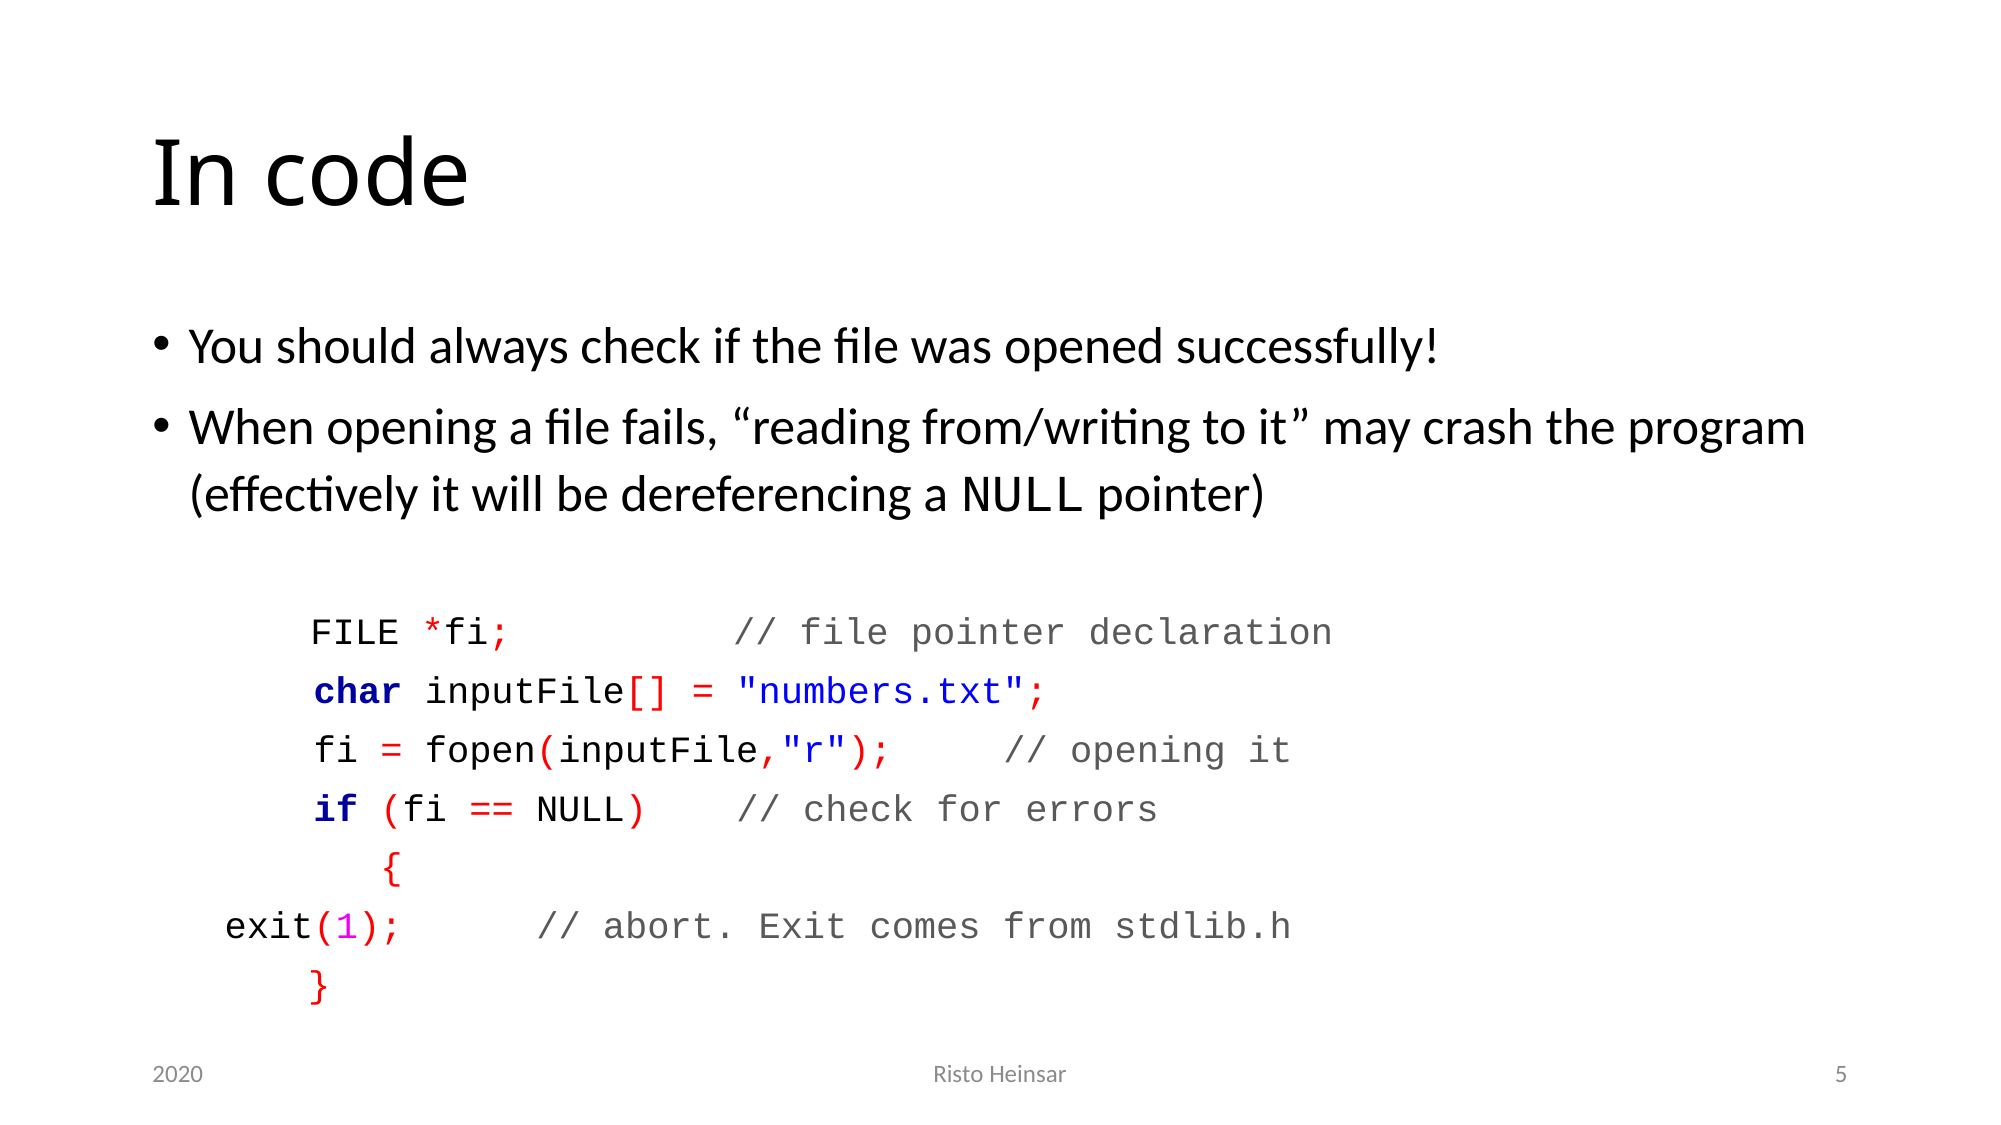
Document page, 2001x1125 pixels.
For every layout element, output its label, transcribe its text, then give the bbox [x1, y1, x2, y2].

slide_number 2020 [137, 1042, 675, 1103]
footer Risto Heinsar [762, 1042, 1238, 1103]
slide_number 5 [1325, 1042, 1863, 1103]
title In code [137, 59, 1863, 278]
list You should always check if the file was opened successfully! When opening a file fails, “reading from/writing to it” may crash the program (effectively it will be dereferencing a NULL pointer) FILE *fi; // file pointer declaration char inputFile[] = "numbers.txt"; fi = fopen(inputFile,"r"); // opening it if (fi == NULL) // check for errors { exit(1); // abort. Exit comes from stdlib.h } [137, 299, 1863, 1014]
